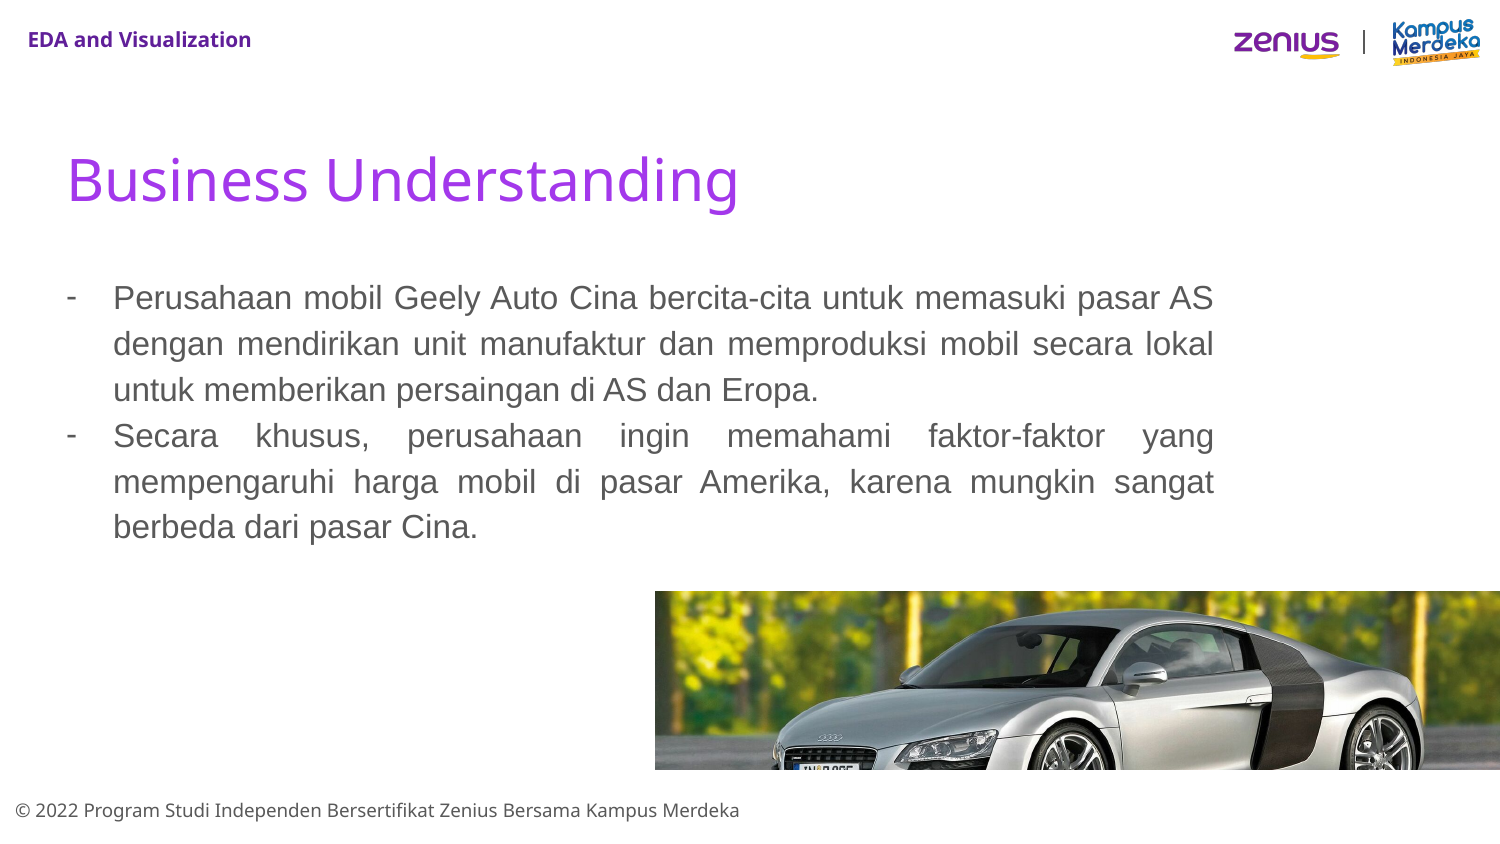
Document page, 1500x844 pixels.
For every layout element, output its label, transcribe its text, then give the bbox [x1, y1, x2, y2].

picture [654, 591, 1500, 770]
text_box EDA and Visualization [12, 14, 1011, 65]
title Business Understanding [51, 110, 1443, 245]
list Perusahaan mobil Geely Auto Cina bercita-cita untuk memasuki pasar AS dengan mendirikan unit manufaktur dan memproduksi mobil secara lokal untuk memberikan persaingan di AS dan Eropa. Secara khusus, perusahaan ingin memahami faktor-faktor yang mempengaruhi harga mobil di pasar Amerika, karena mungkin sangat berbeda dari pasar Cina. [51, 255, 1231, 736]
text_box © 2022 Program Studi Independen Bersertifikat Zenius Bersama Kampus Merdeka [0, 787, 1468, 833]
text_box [1230, 15, 1480, 69]
